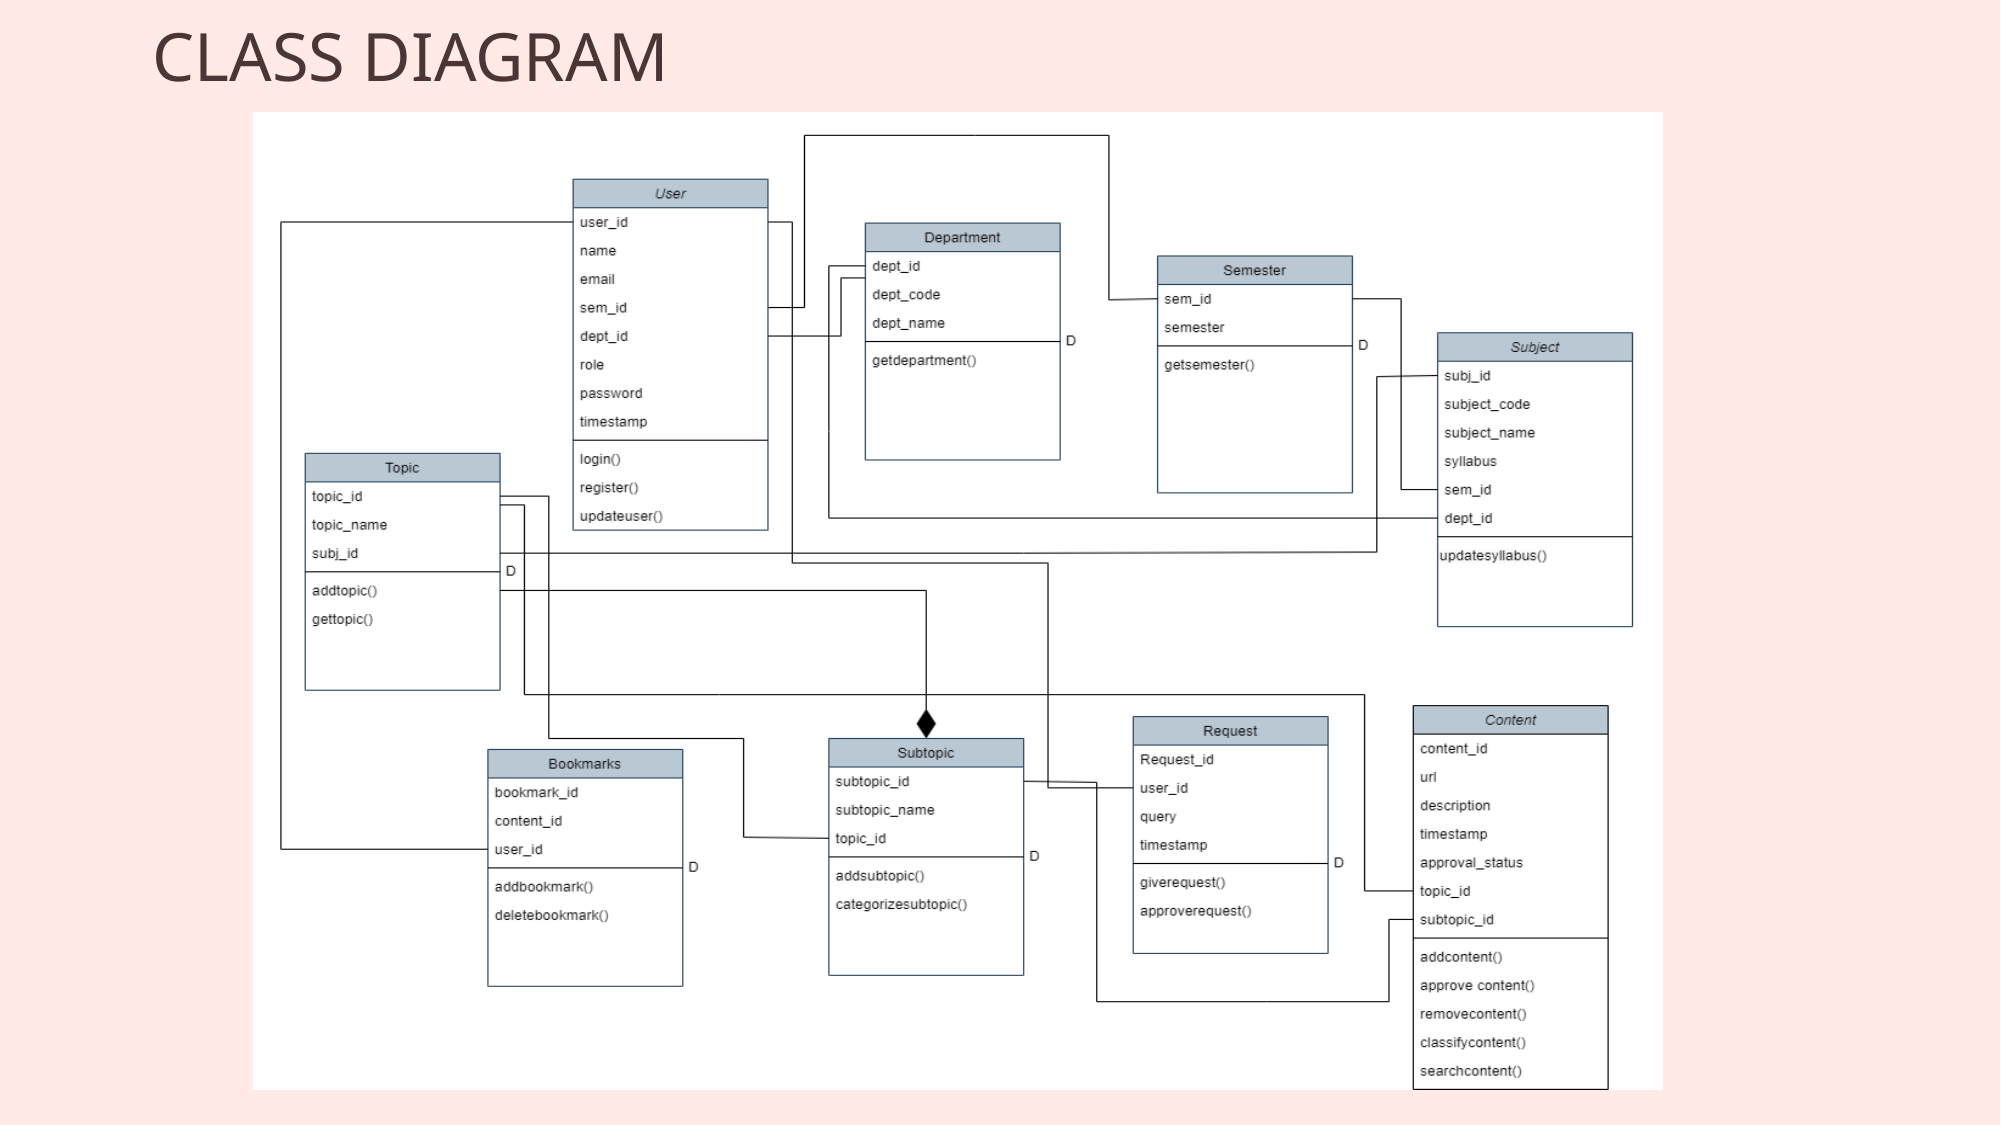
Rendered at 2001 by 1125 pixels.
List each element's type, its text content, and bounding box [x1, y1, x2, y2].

title CLASS DIAGRAM [137, 0, 1863, 218]
picture [252, 112, 1663, 1090]
